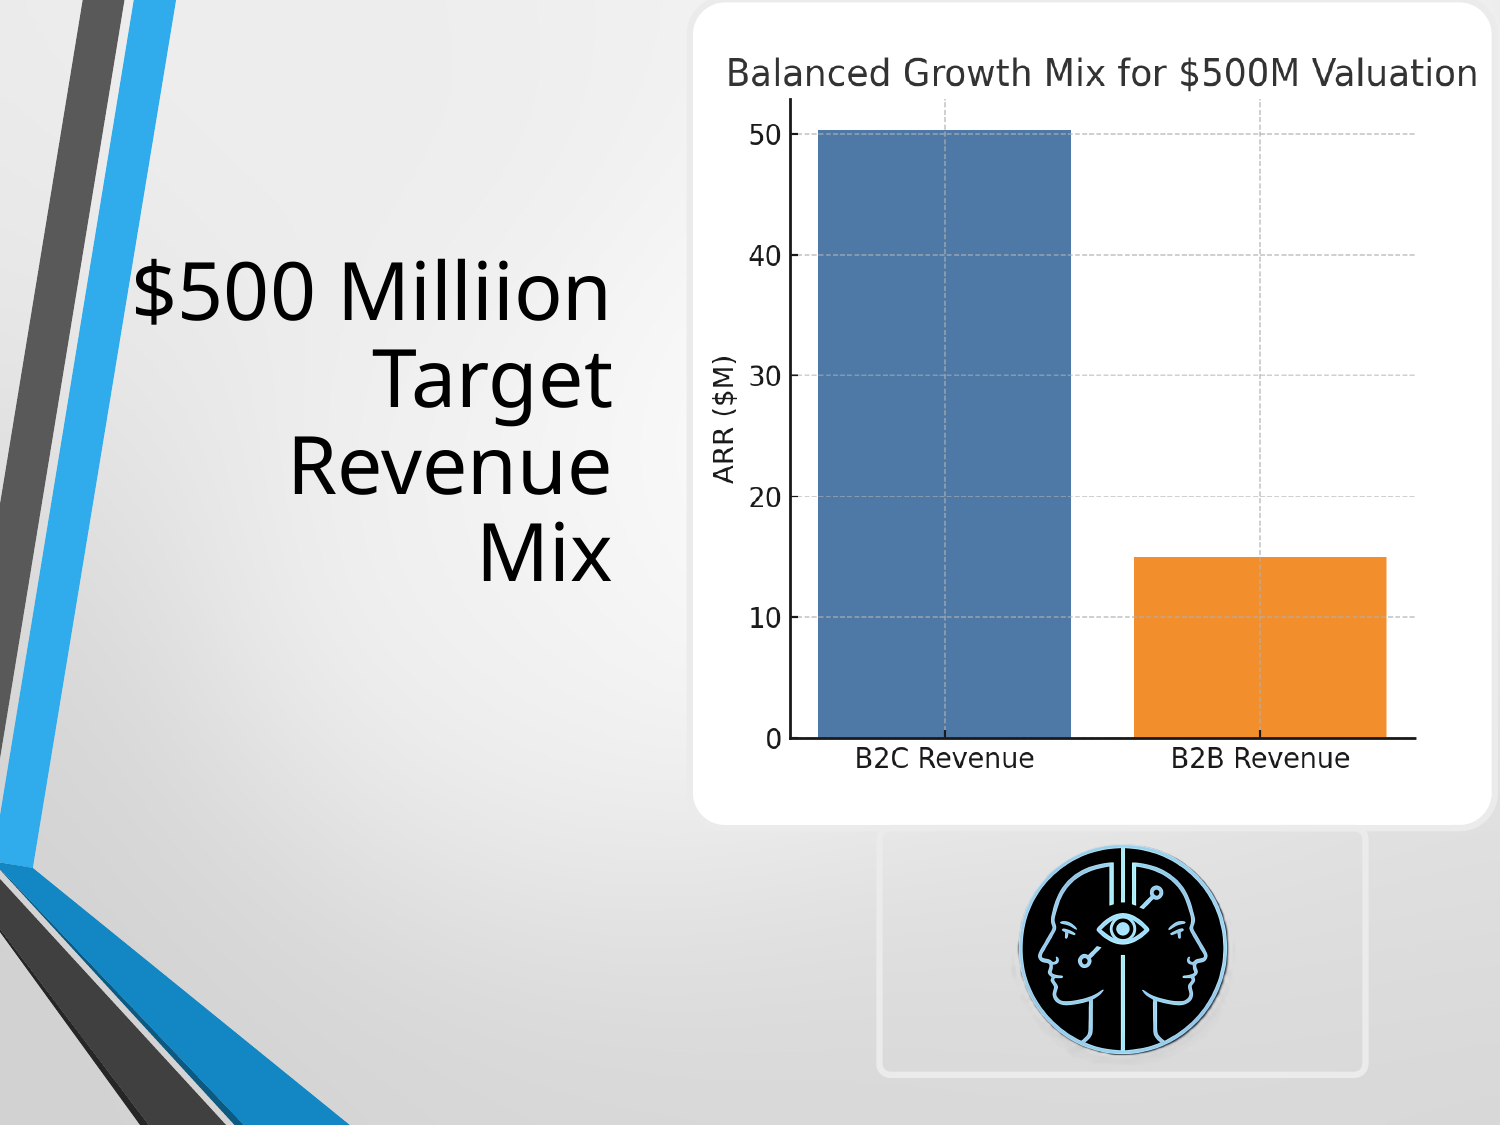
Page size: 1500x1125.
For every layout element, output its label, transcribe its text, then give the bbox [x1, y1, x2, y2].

picture [689, 0, 1496, 1075]
title $500 Milliion Target Revenue Mix [115, 177, 629, 607]
